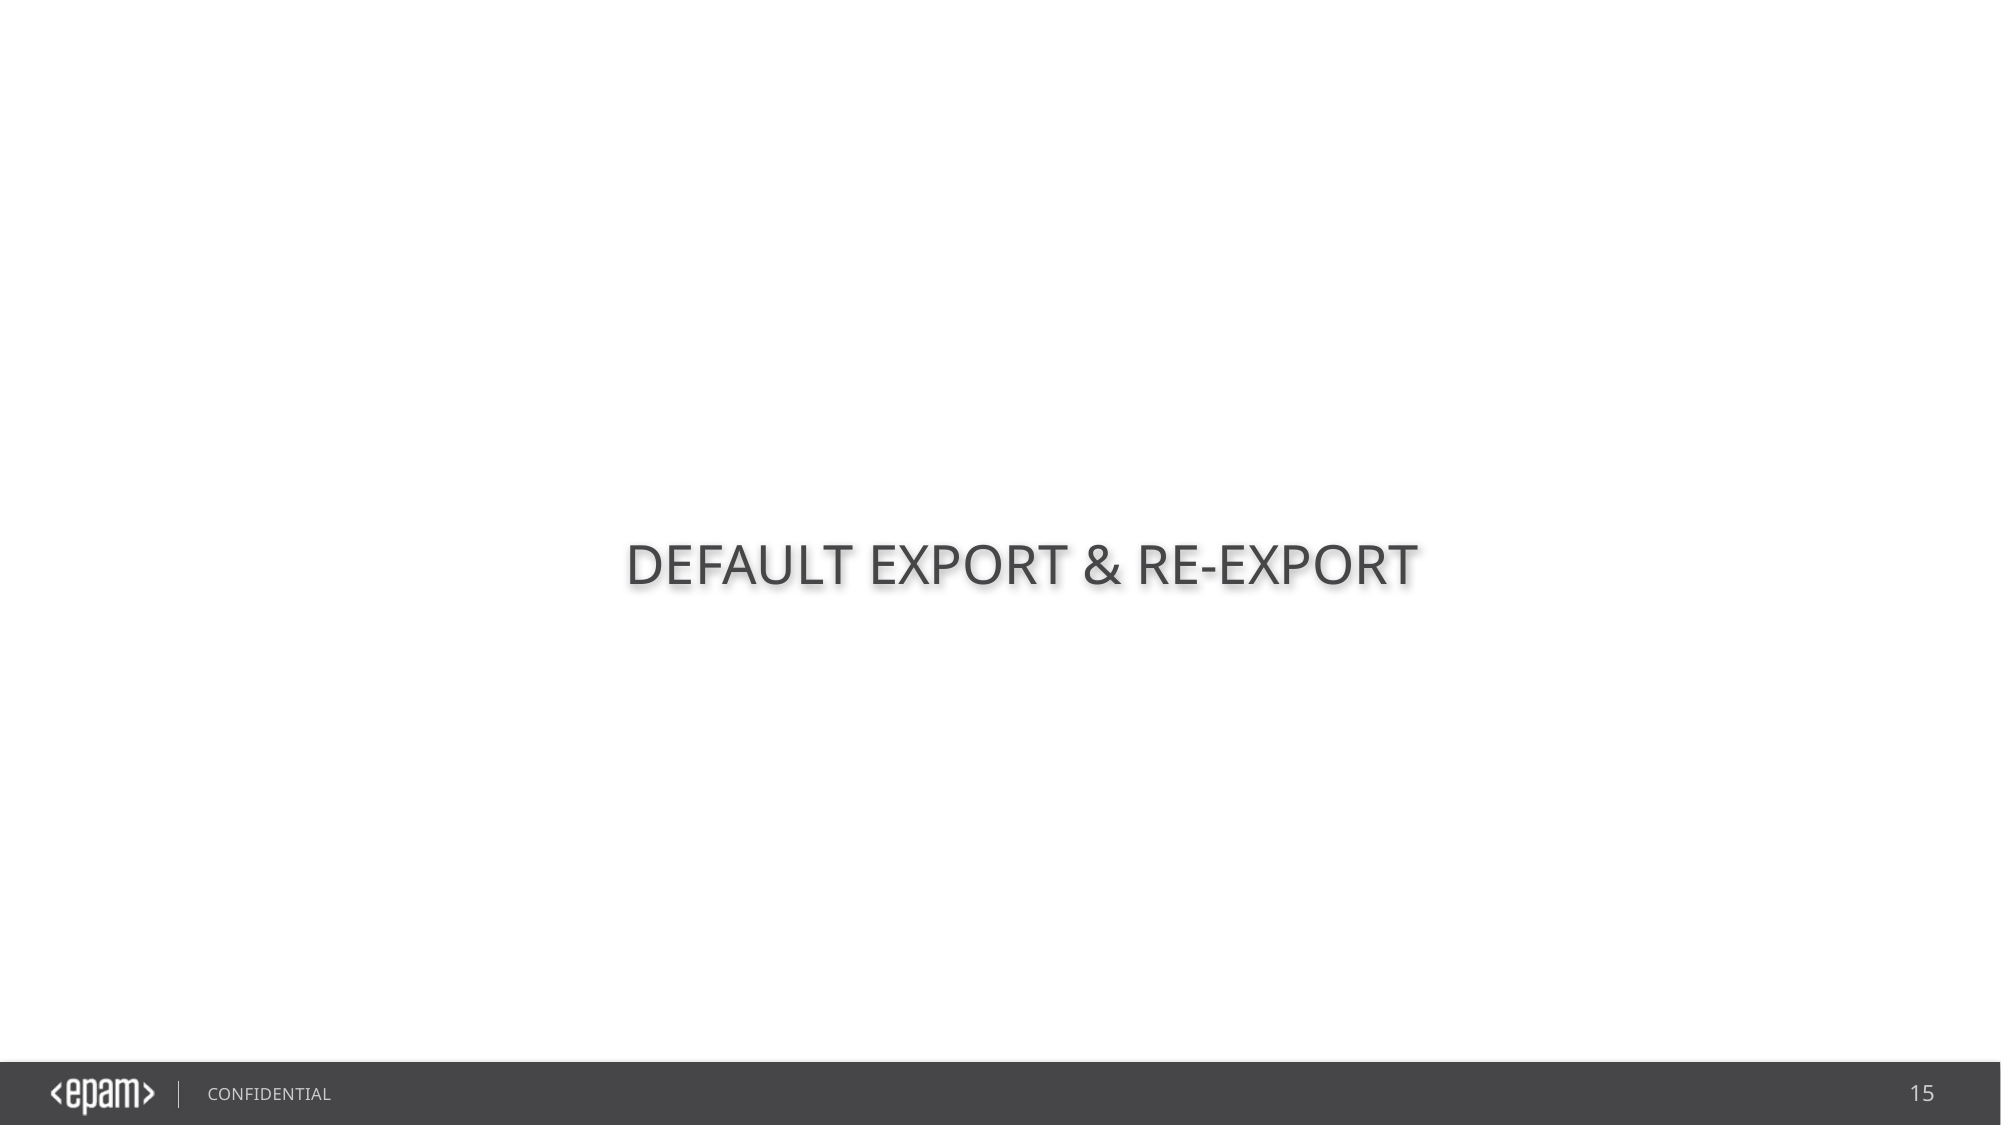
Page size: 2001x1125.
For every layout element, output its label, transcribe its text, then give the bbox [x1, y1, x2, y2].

list Default export & Re-export [0, 486, 2000, 639]
picture [50, 1078, 155, 1116]
